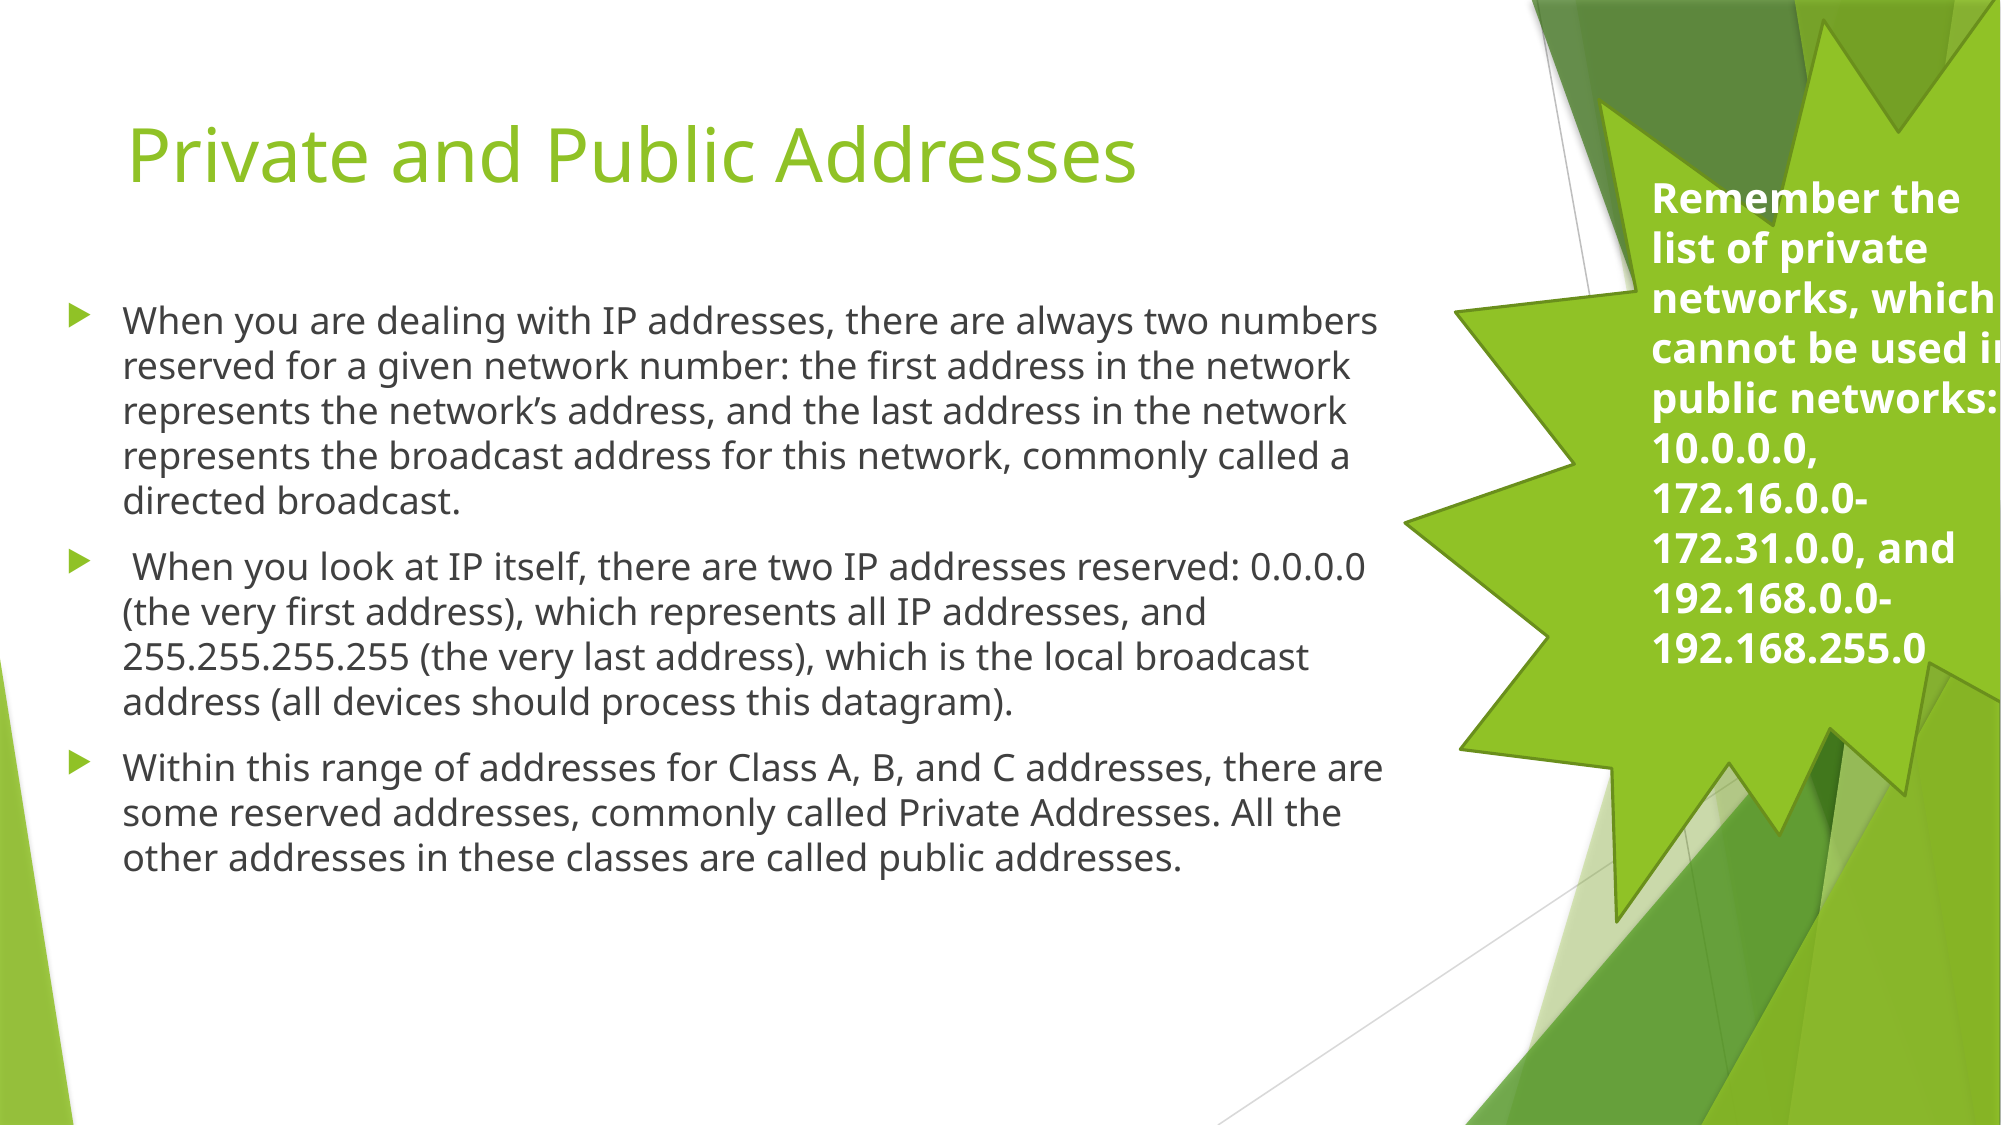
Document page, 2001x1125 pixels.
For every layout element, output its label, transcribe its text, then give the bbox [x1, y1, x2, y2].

title Private and Public Addresses [111, 99, 1522, 309]
list When you are dealing with IP addresses, there are always two numbers reserved for a given network number: the first address in the network represents the network’s address, and the last address in the network represents the broadcast address for this network, commonly called a directed broadcast. When you look at IP itself, there are two IP addresses reserved: 0.0.0.0 (the very first address), which represents all IP addresses, and 255.255.255.255 (the very last address), which is the local broadcast address (all devices should process this datagram). Within this range of addresses for Class A, B, and C addresses, there are some reserved addresses, commonly called Private Addresses. All the other addresses in these classes are called public addresses. [51, 289, 1462, 926]
text_box Remember the list of private networks, which cannot be used in public networks: 10.0.0.0, 172.16.0.0-172.31.0.0, and 192.168.0.0-192.168.255.0 [1403, 0, 2000, 924]
